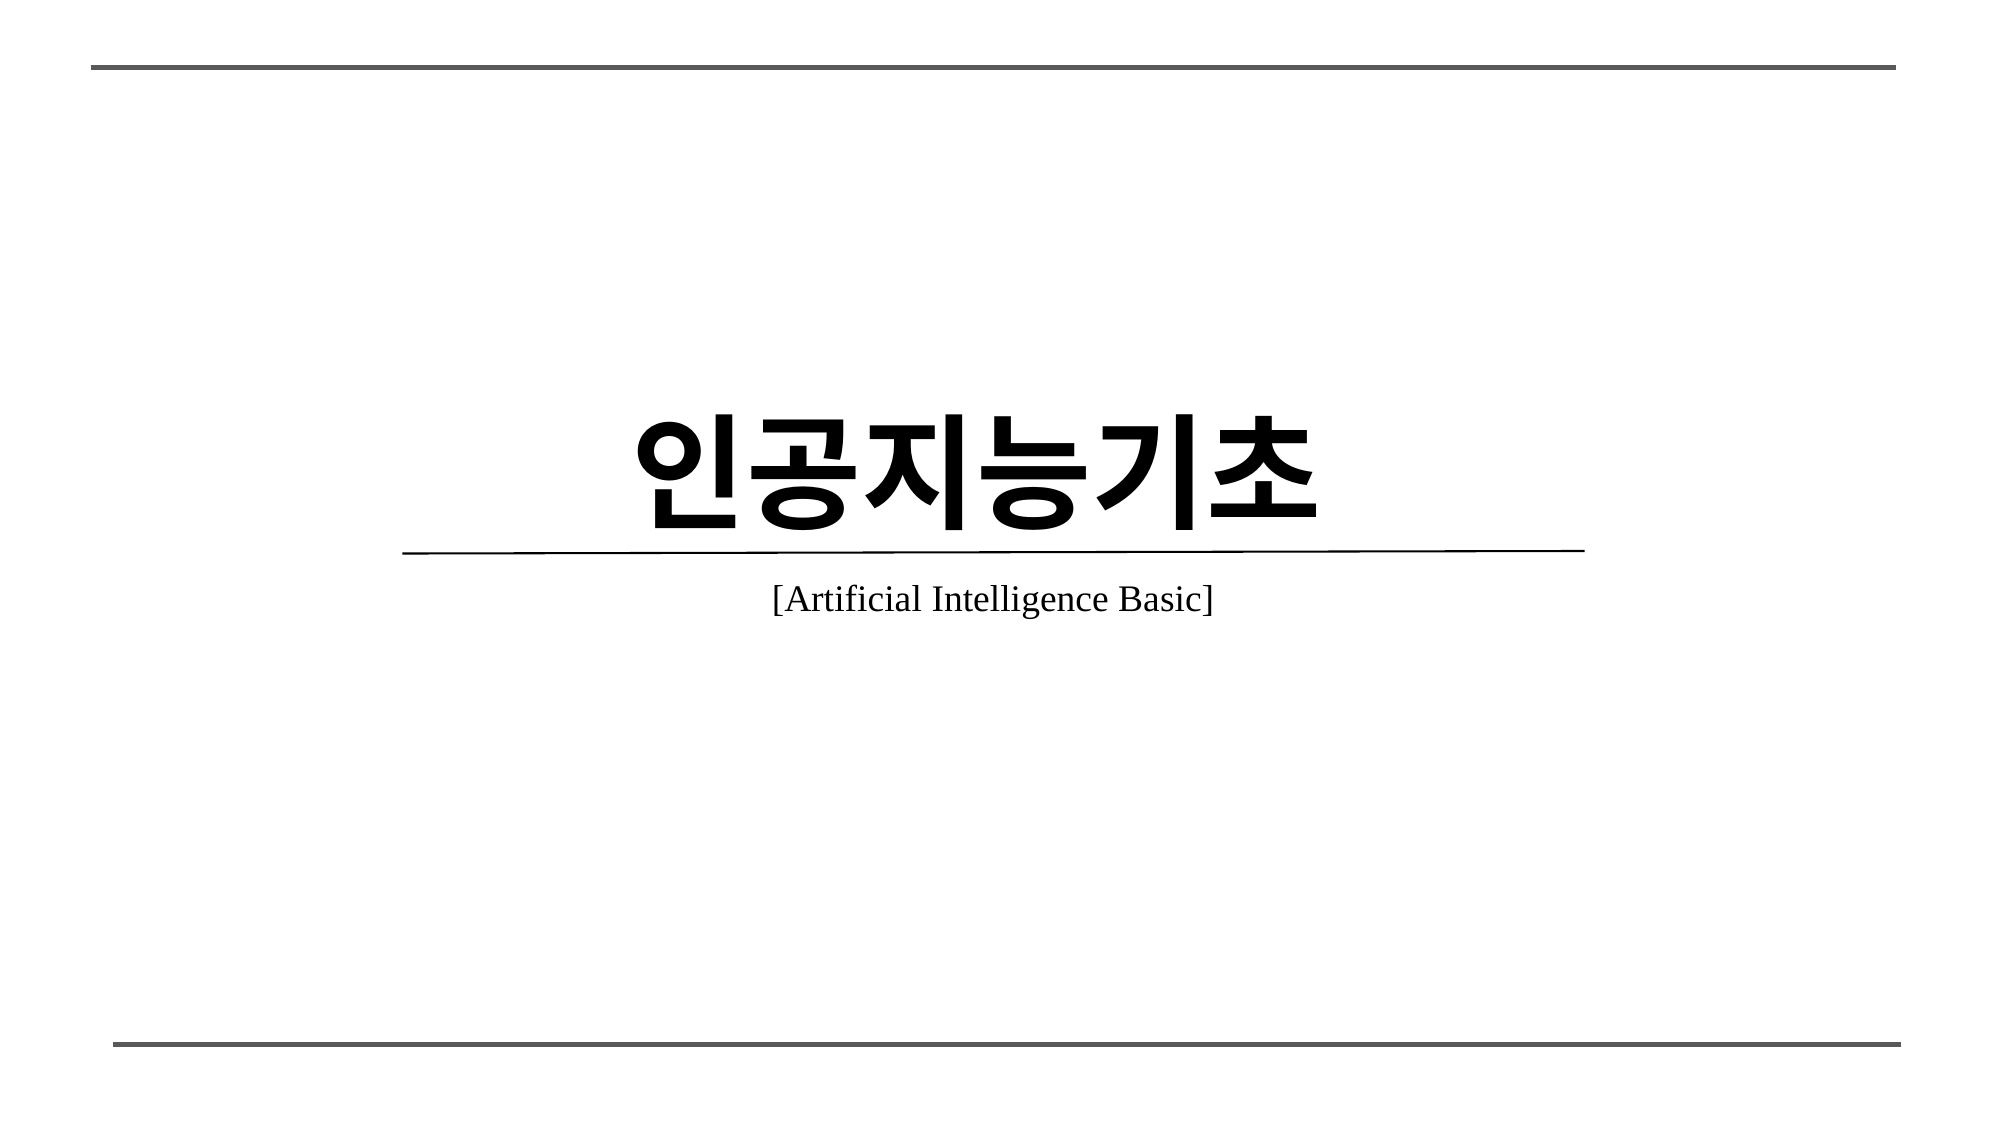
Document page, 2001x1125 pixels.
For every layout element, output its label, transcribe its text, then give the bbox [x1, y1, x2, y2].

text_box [402, 386, 1585, 554]
text_box [Artificial Intelligence Basic] [482, 566, 1505, 627]
